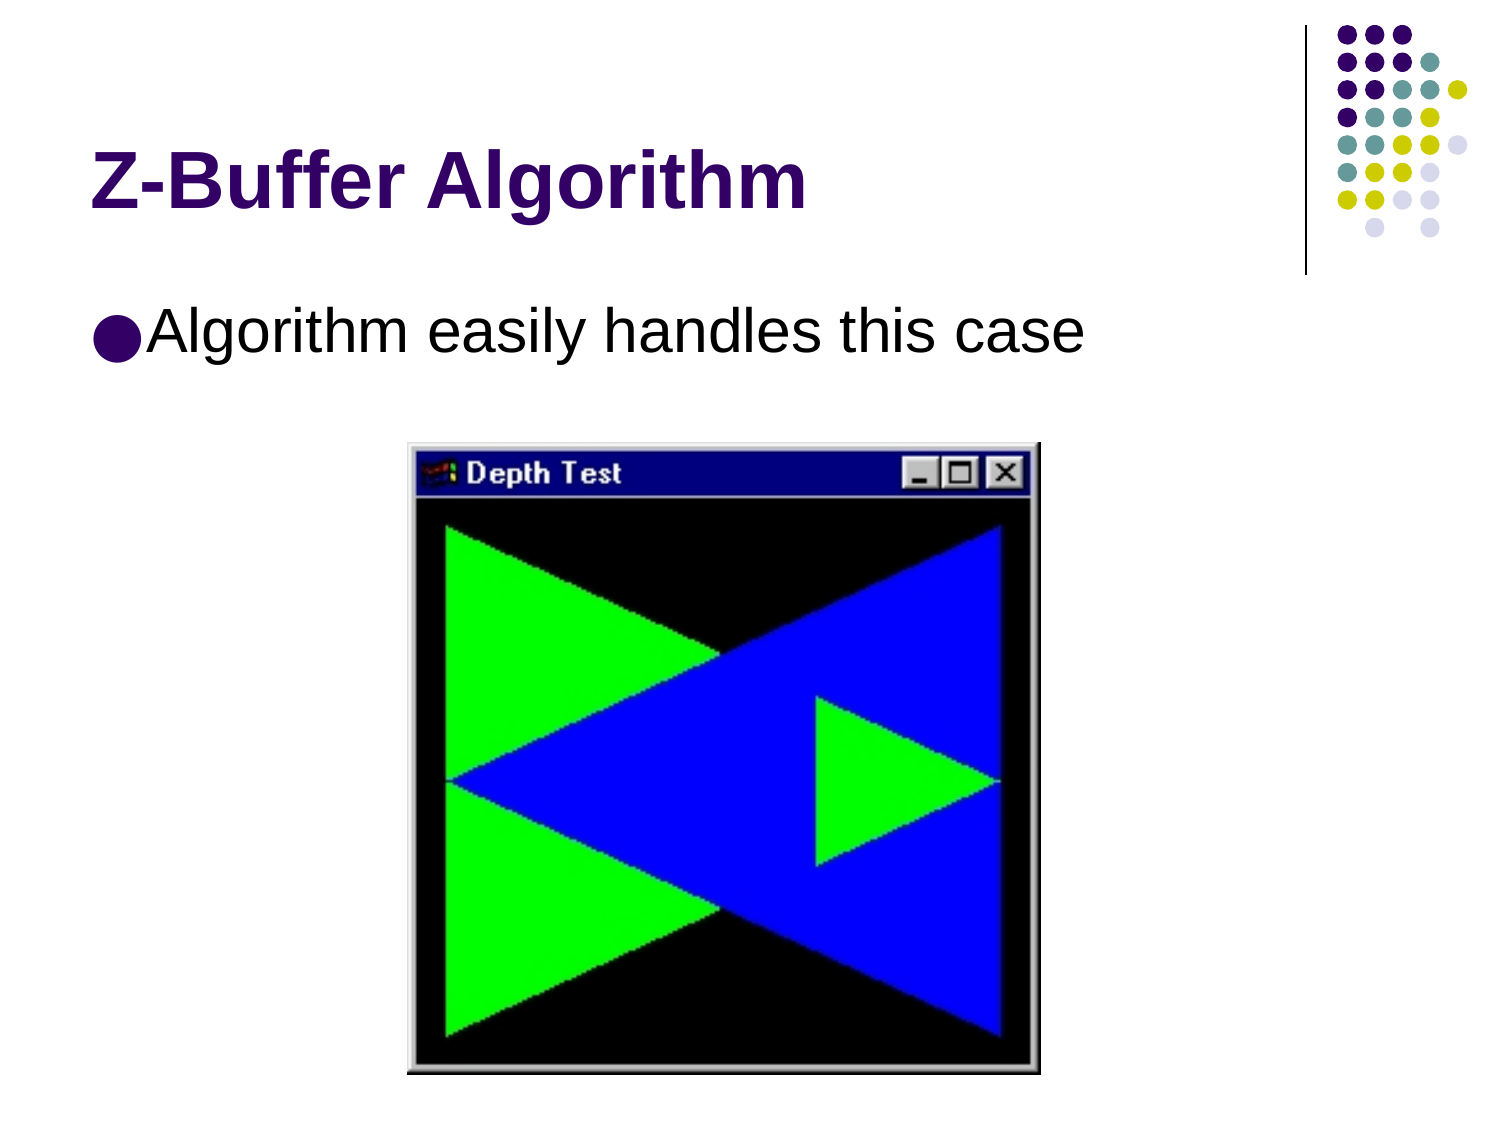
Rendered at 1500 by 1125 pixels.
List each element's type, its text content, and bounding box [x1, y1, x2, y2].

text_box Algorithm easily handles this case [74, 282, 1425, 1006]
text_box Z-Buffer Algorithm [75, 20, 1313, 233]
picture [406, 442, 1041, 1075]
